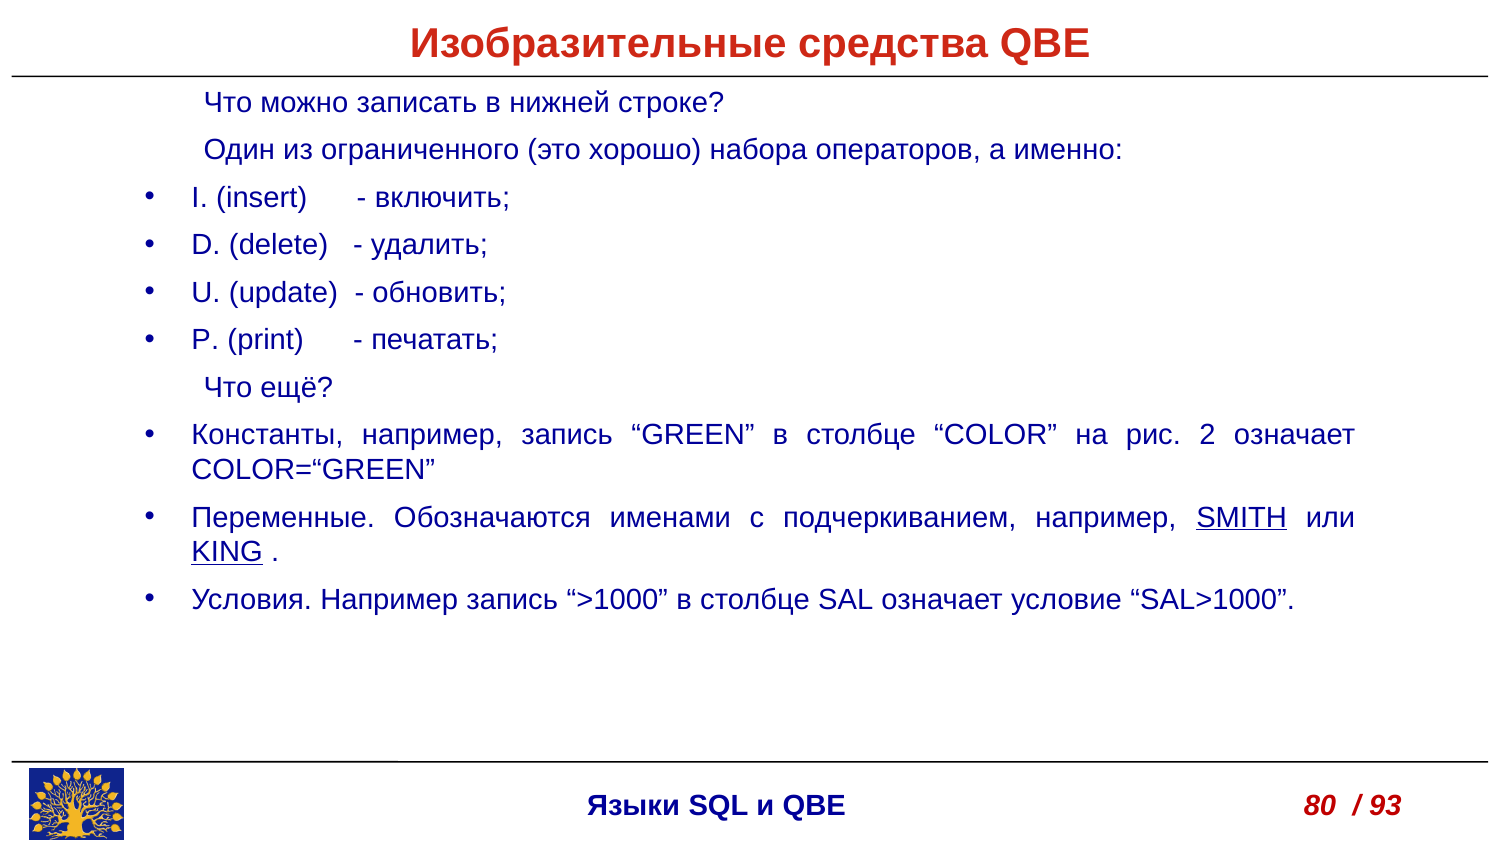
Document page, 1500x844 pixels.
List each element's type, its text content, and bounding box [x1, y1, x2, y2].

picture [29, 768, 124, 840]
text_box Изобразительные средства QBE [0, 8, 1500, 76]
text_box Что можно записать в нижней строке? Один из ограниченного (это хорошо) набора операторов, а именно: I. (insert) - включить; D. (delete) - удалить; U. (update) - обновить; P. (print) - печатать; Что ещё? Константы, например, запись “GREEN” в столбце “COLOR” на рис. 2 означает COLOR=“GREEN” Переменные. Обозначаются именами с подчеркиванием, например, SMITH или KING . Условия. Например запись “>1000” в столбце SAL означает условие “SAL>1000”. [129, 75, 1371, 623]
